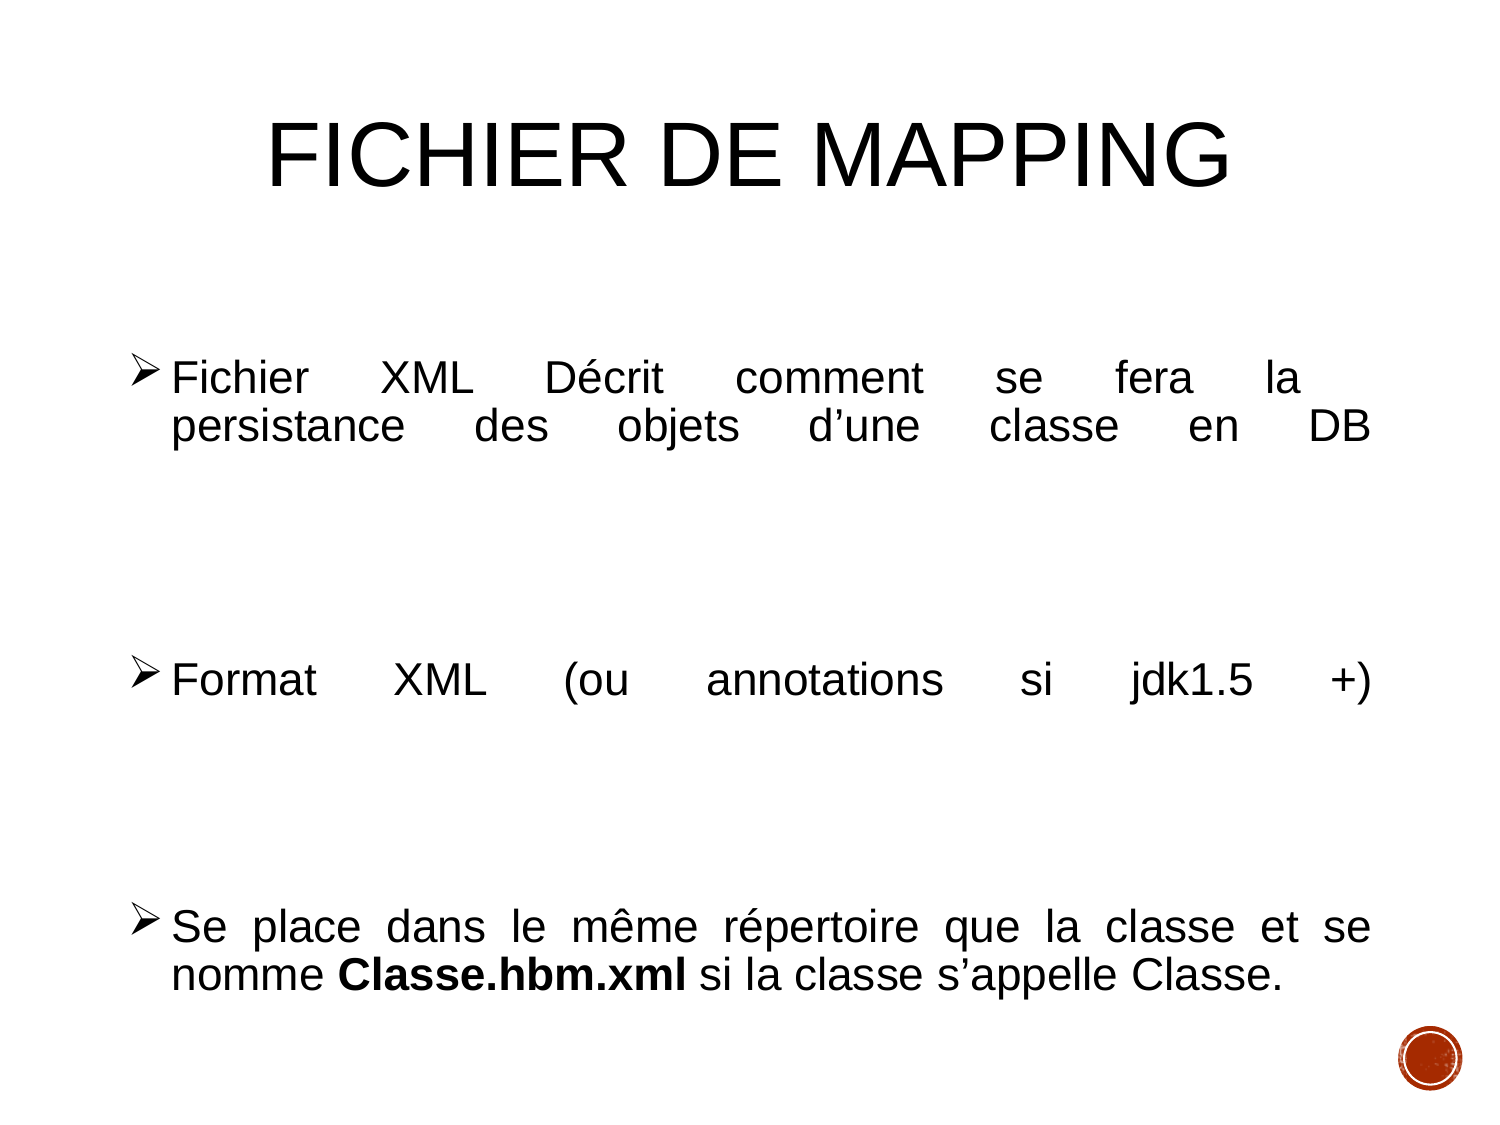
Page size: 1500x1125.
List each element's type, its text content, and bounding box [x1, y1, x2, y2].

title Fichier de mapping [112, 79, 1388, 344]
list Fichier XML Décrit comment se fera la persistance des objets d’une classe en DB Format XML (ou annotations si jdk1.5 +) Se place dans le même répertoire que la classe et se nomme Classe.hbm.xml si la classe s’appelle Classe. [112, 348, 1388, 1013]
